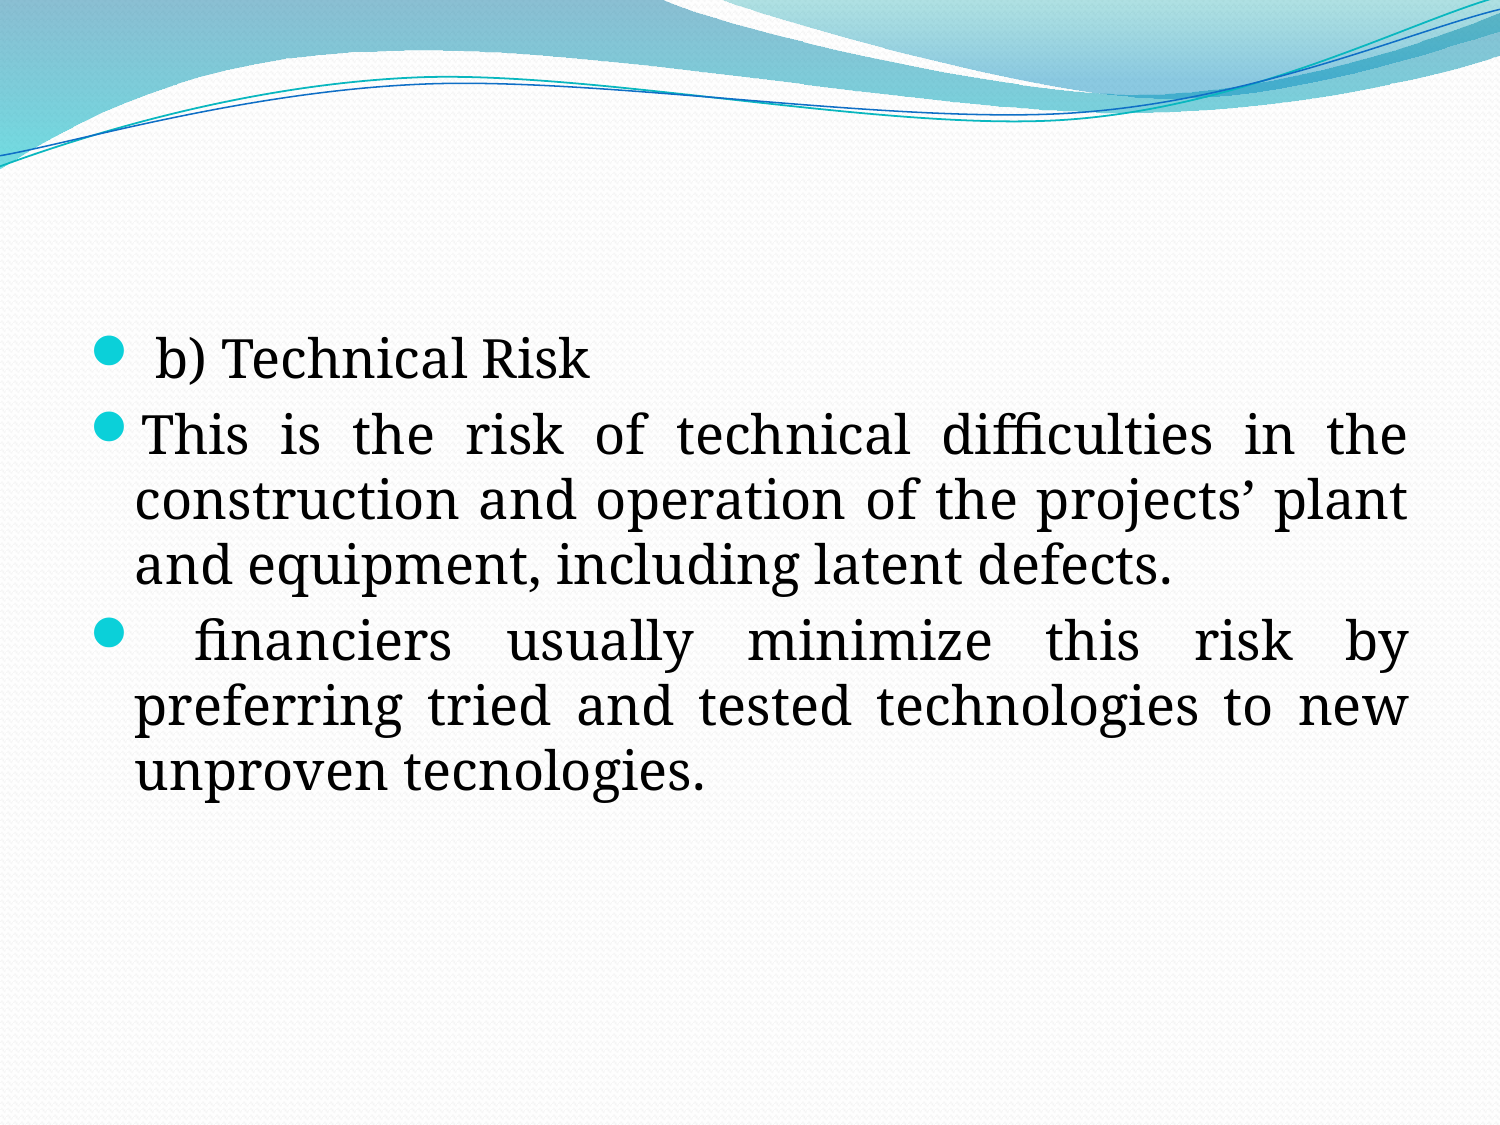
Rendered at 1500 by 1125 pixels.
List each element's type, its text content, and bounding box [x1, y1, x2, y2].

list b) Technical Risk This is the risk of technical difficulties in the construction and operation of the projects’ plant and equipment, including latent defects. financiers usually minimize this risk by preferring tried and tested technologies to new unproven tecnologies. [75, 317, 1425, 1038]
